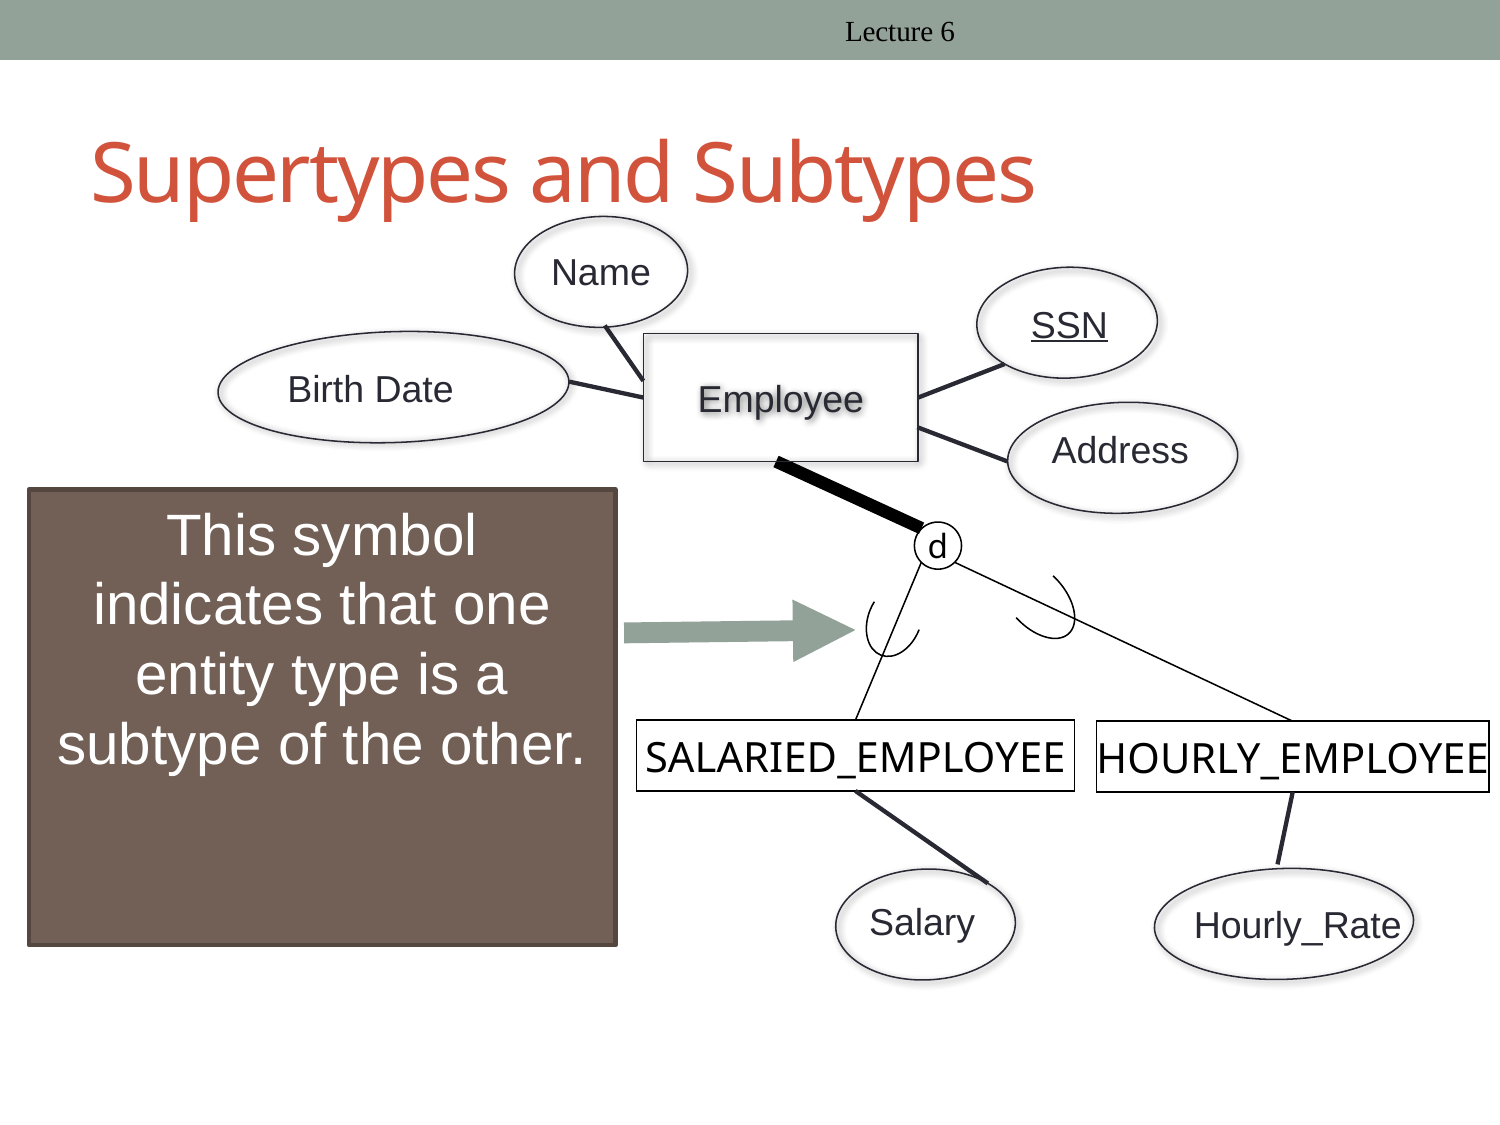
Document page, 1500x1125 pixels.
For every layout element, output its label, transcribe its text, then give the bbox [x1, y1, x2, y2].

text_box Employee [643, 333, 919, 462]
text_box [568, 381, 644, 398]
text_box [1154, 868, 1419, 980]
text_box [954, 562, 1293, 722]
text_box [976, 266, 1159, 379]
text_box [855, 562, 922, 721]
text_box SALARIED_EMPLOYEE [636, 720, 1075, 791]
text_box [513, 215, 689, 329]
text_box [623, 629, 856, 634]
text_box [604, 325, 644, 378]
footer Lecture 6 [562, 3, 1238, 57]
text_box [917, 363, 1005, 398]
text_box d [914, 522, 962, 570]
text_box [917, 426, 1008, 462]
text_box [835, 868, 1016, 981]
list This symbol indicates that one entity type is a subtype of the other. [27, 487, 618, 947]
text_box HOURLY_EMPLOYEE [1096, 721, 1489, 792]
text_box [217, 330, 570, 444]
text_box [1281, 791, 1293, 869]
text_box [1008, 401, 1239, 515]
title Supertypes and Subtypes [75, 87, 1425, 250]
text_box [855, 790, 989, 884]
